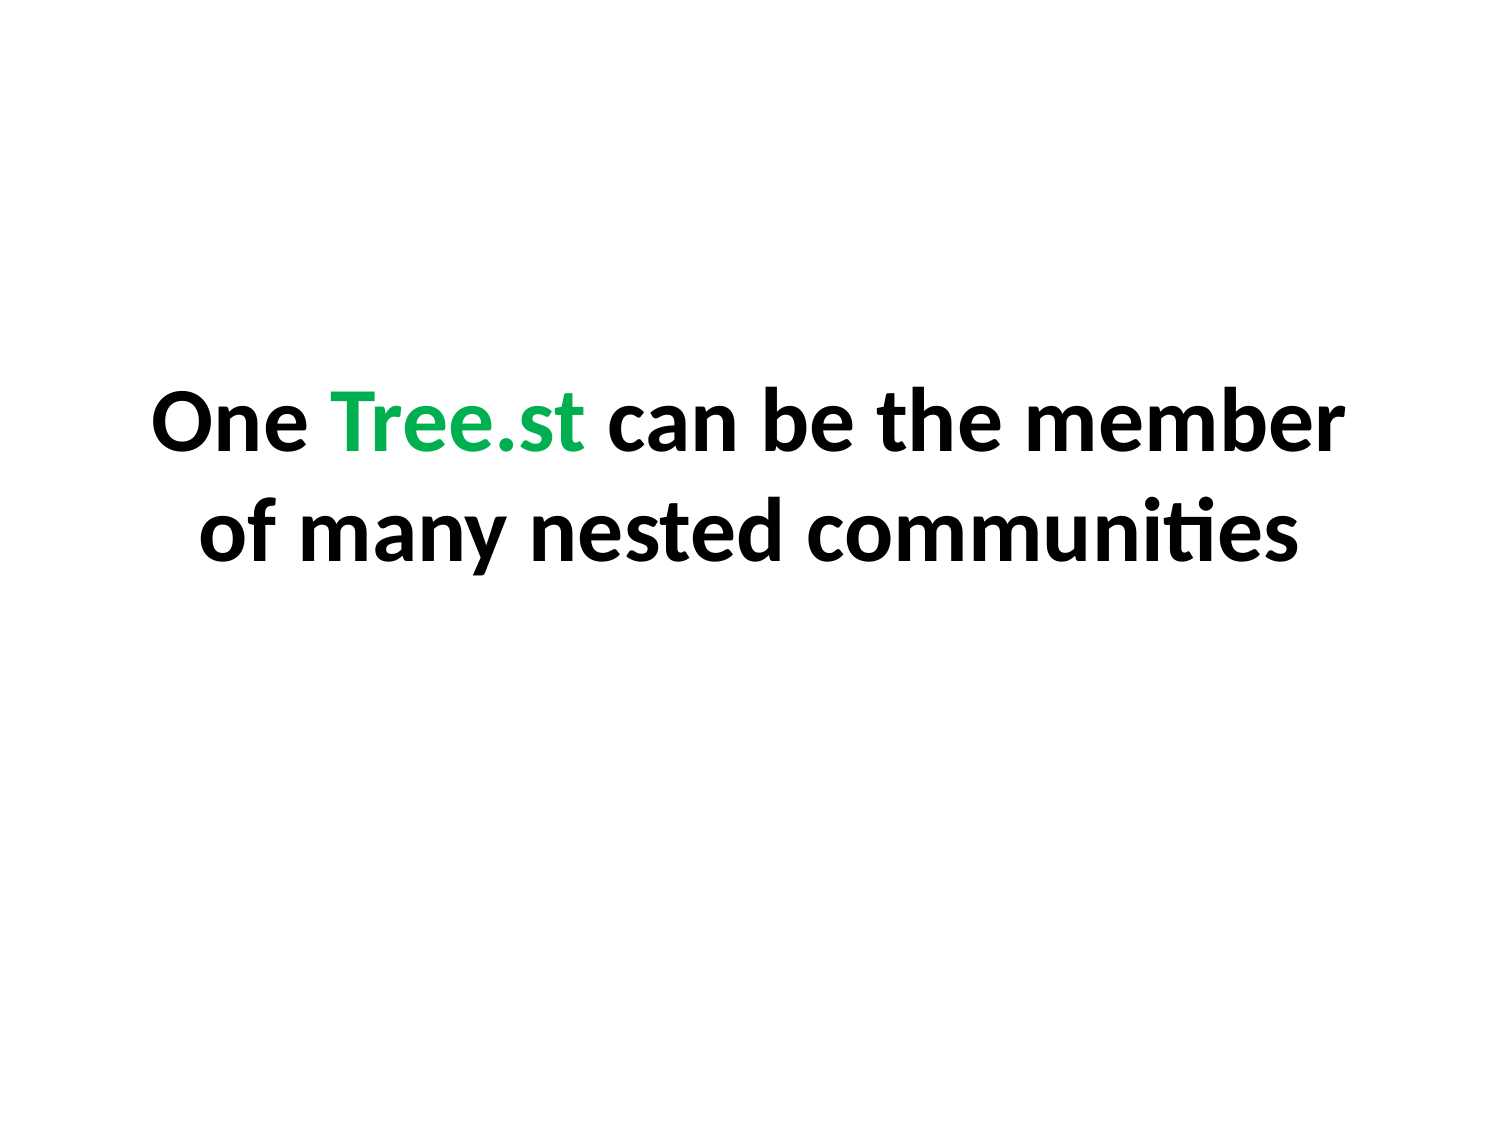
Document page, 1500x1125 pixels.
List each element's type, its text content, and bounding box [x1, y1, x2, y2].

title One Tree.st can be the member of many nested communities [112, 349, 1388, 591]
